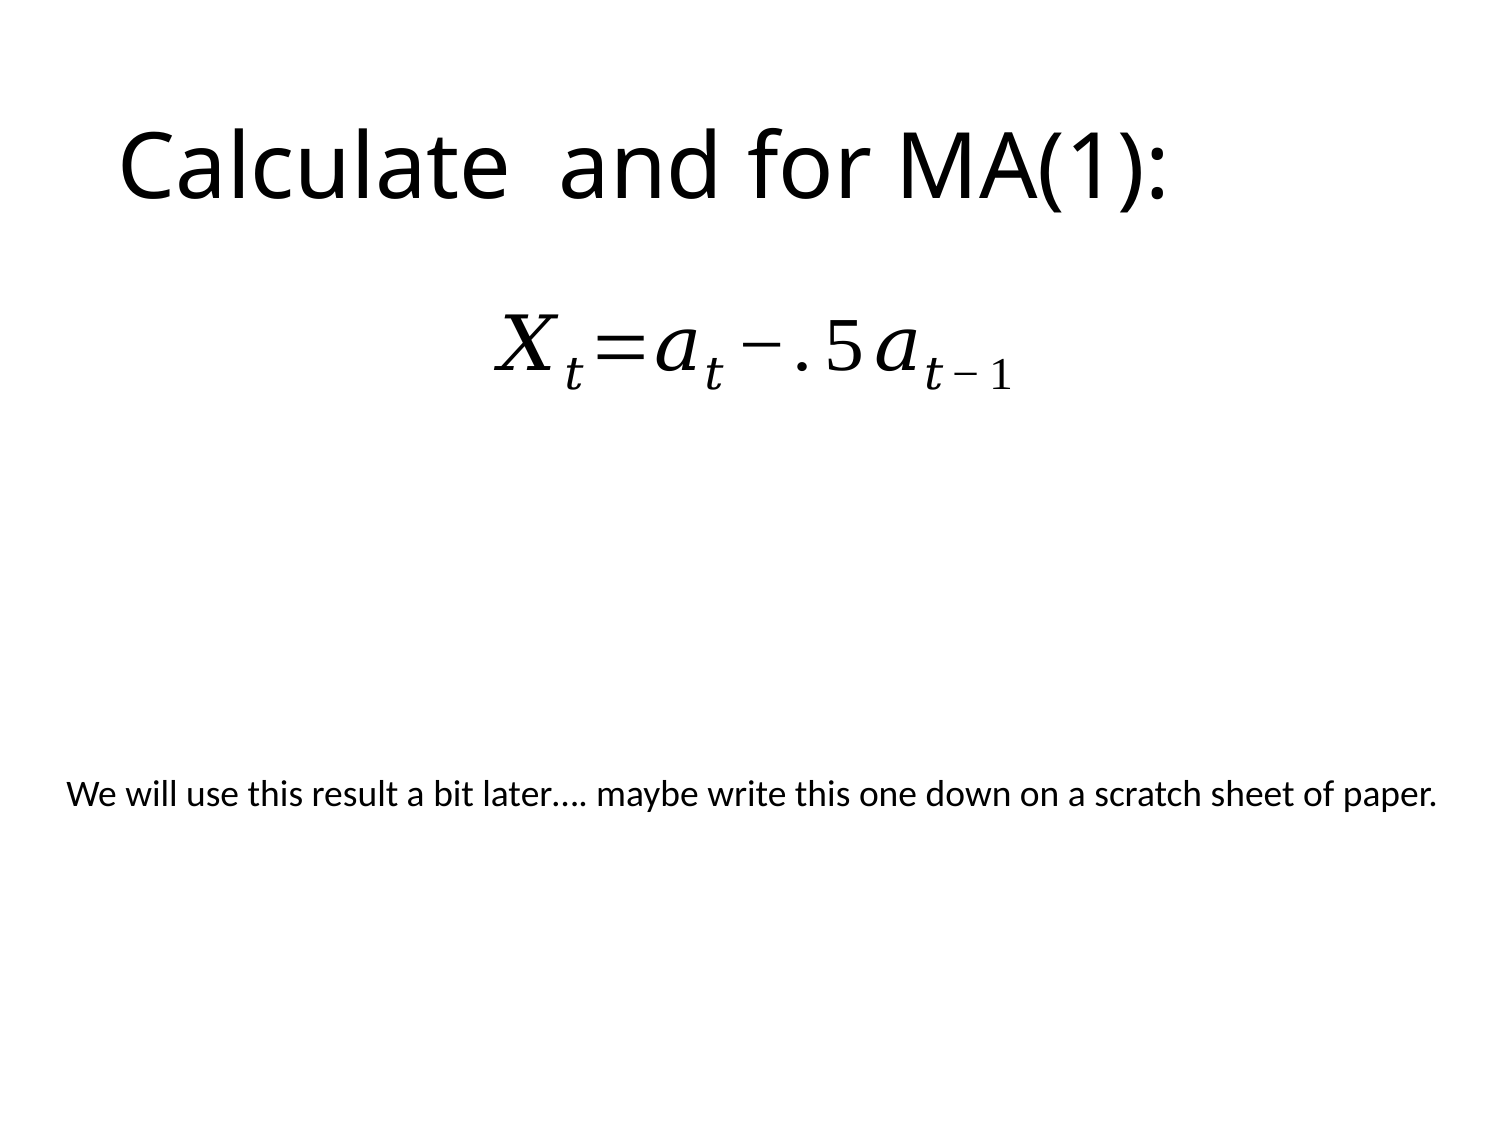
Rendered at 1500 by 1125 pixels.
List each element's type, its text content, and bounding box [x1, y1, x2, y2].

text_box Calculate and for MA(1): [103, 59, 1397, 278]
text_box We will use this result a bit later…. maybe write this one down on a scratch sheet of paper. [51, 761, 1500, 822]
